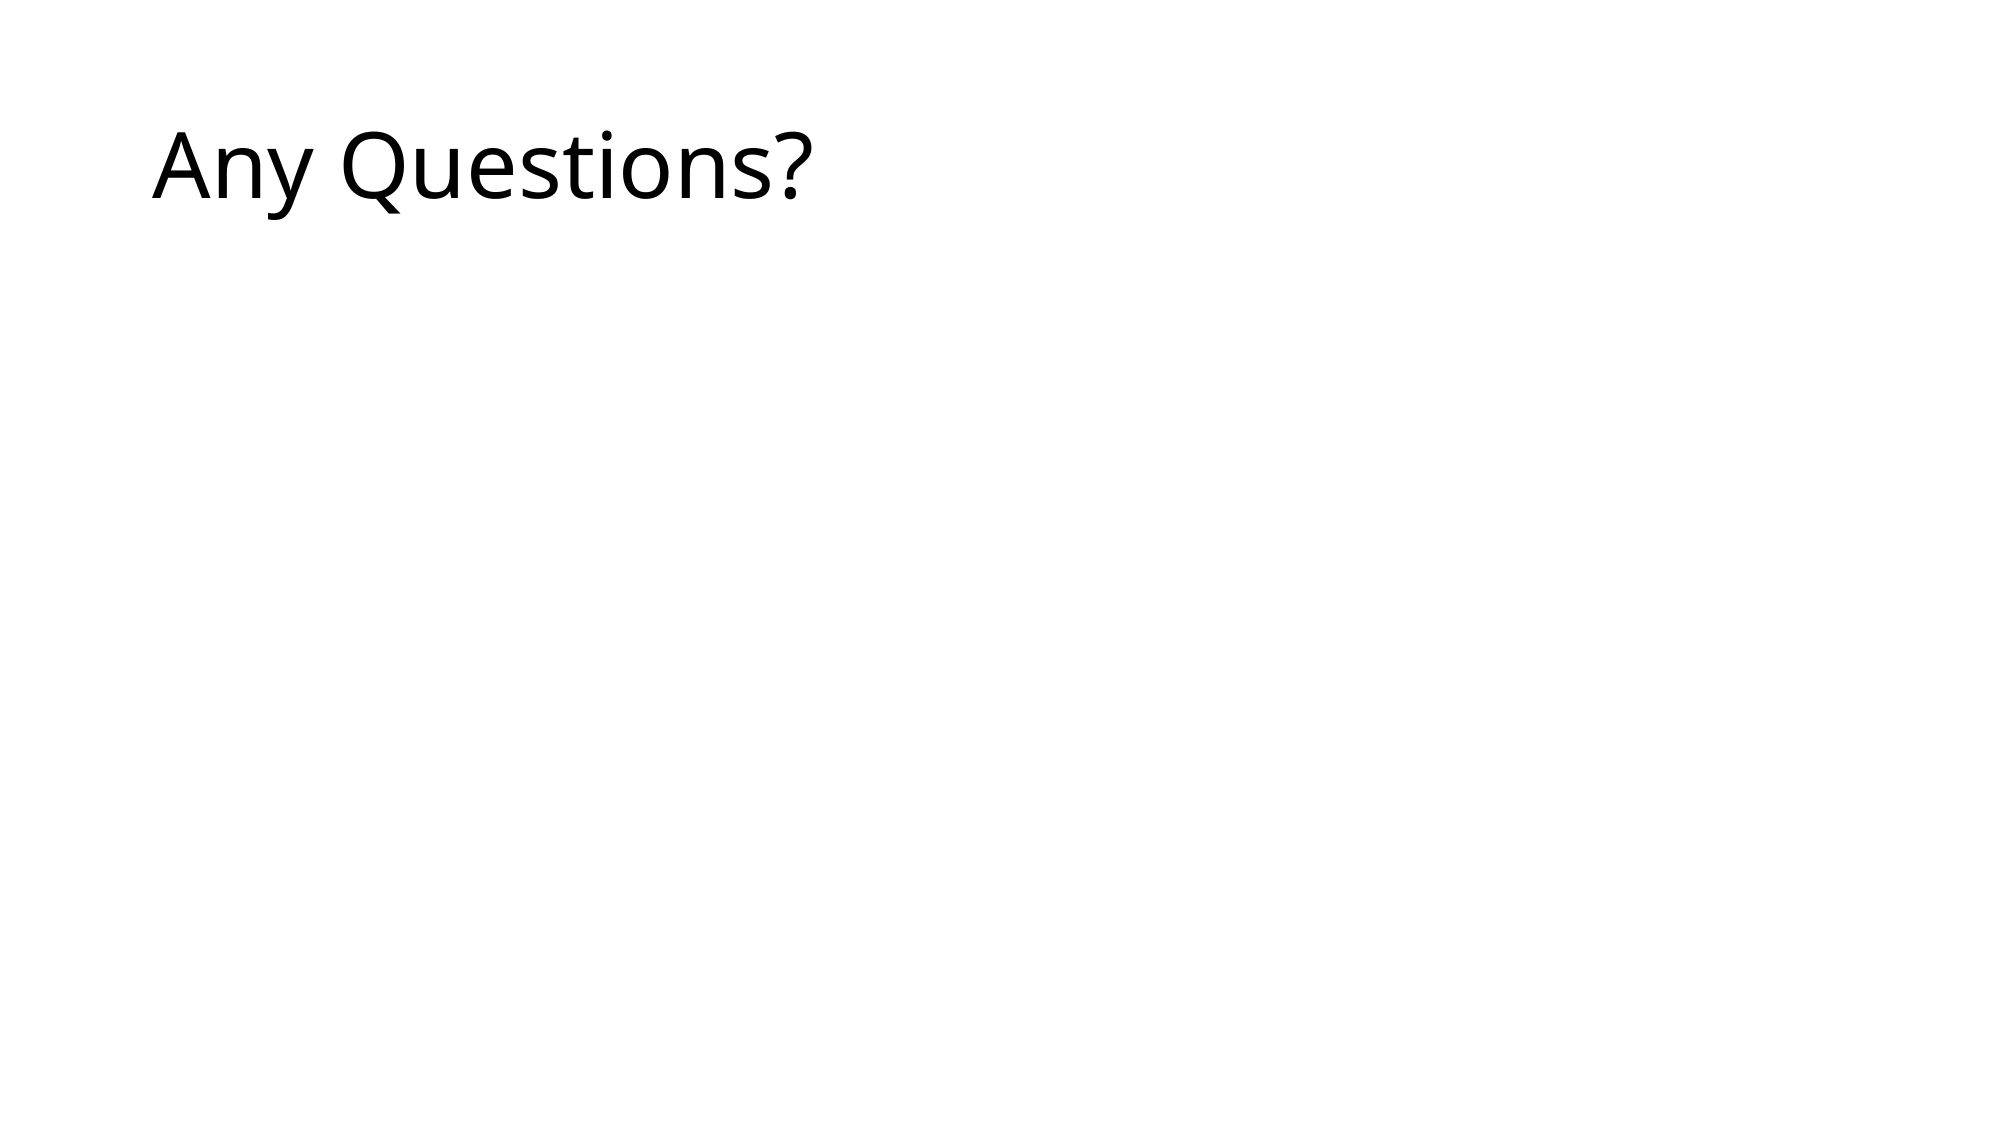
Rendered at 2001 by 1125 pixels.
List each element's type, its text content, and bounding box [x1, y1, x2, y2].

title Any Questions? [137, 59, 1863, 278]
